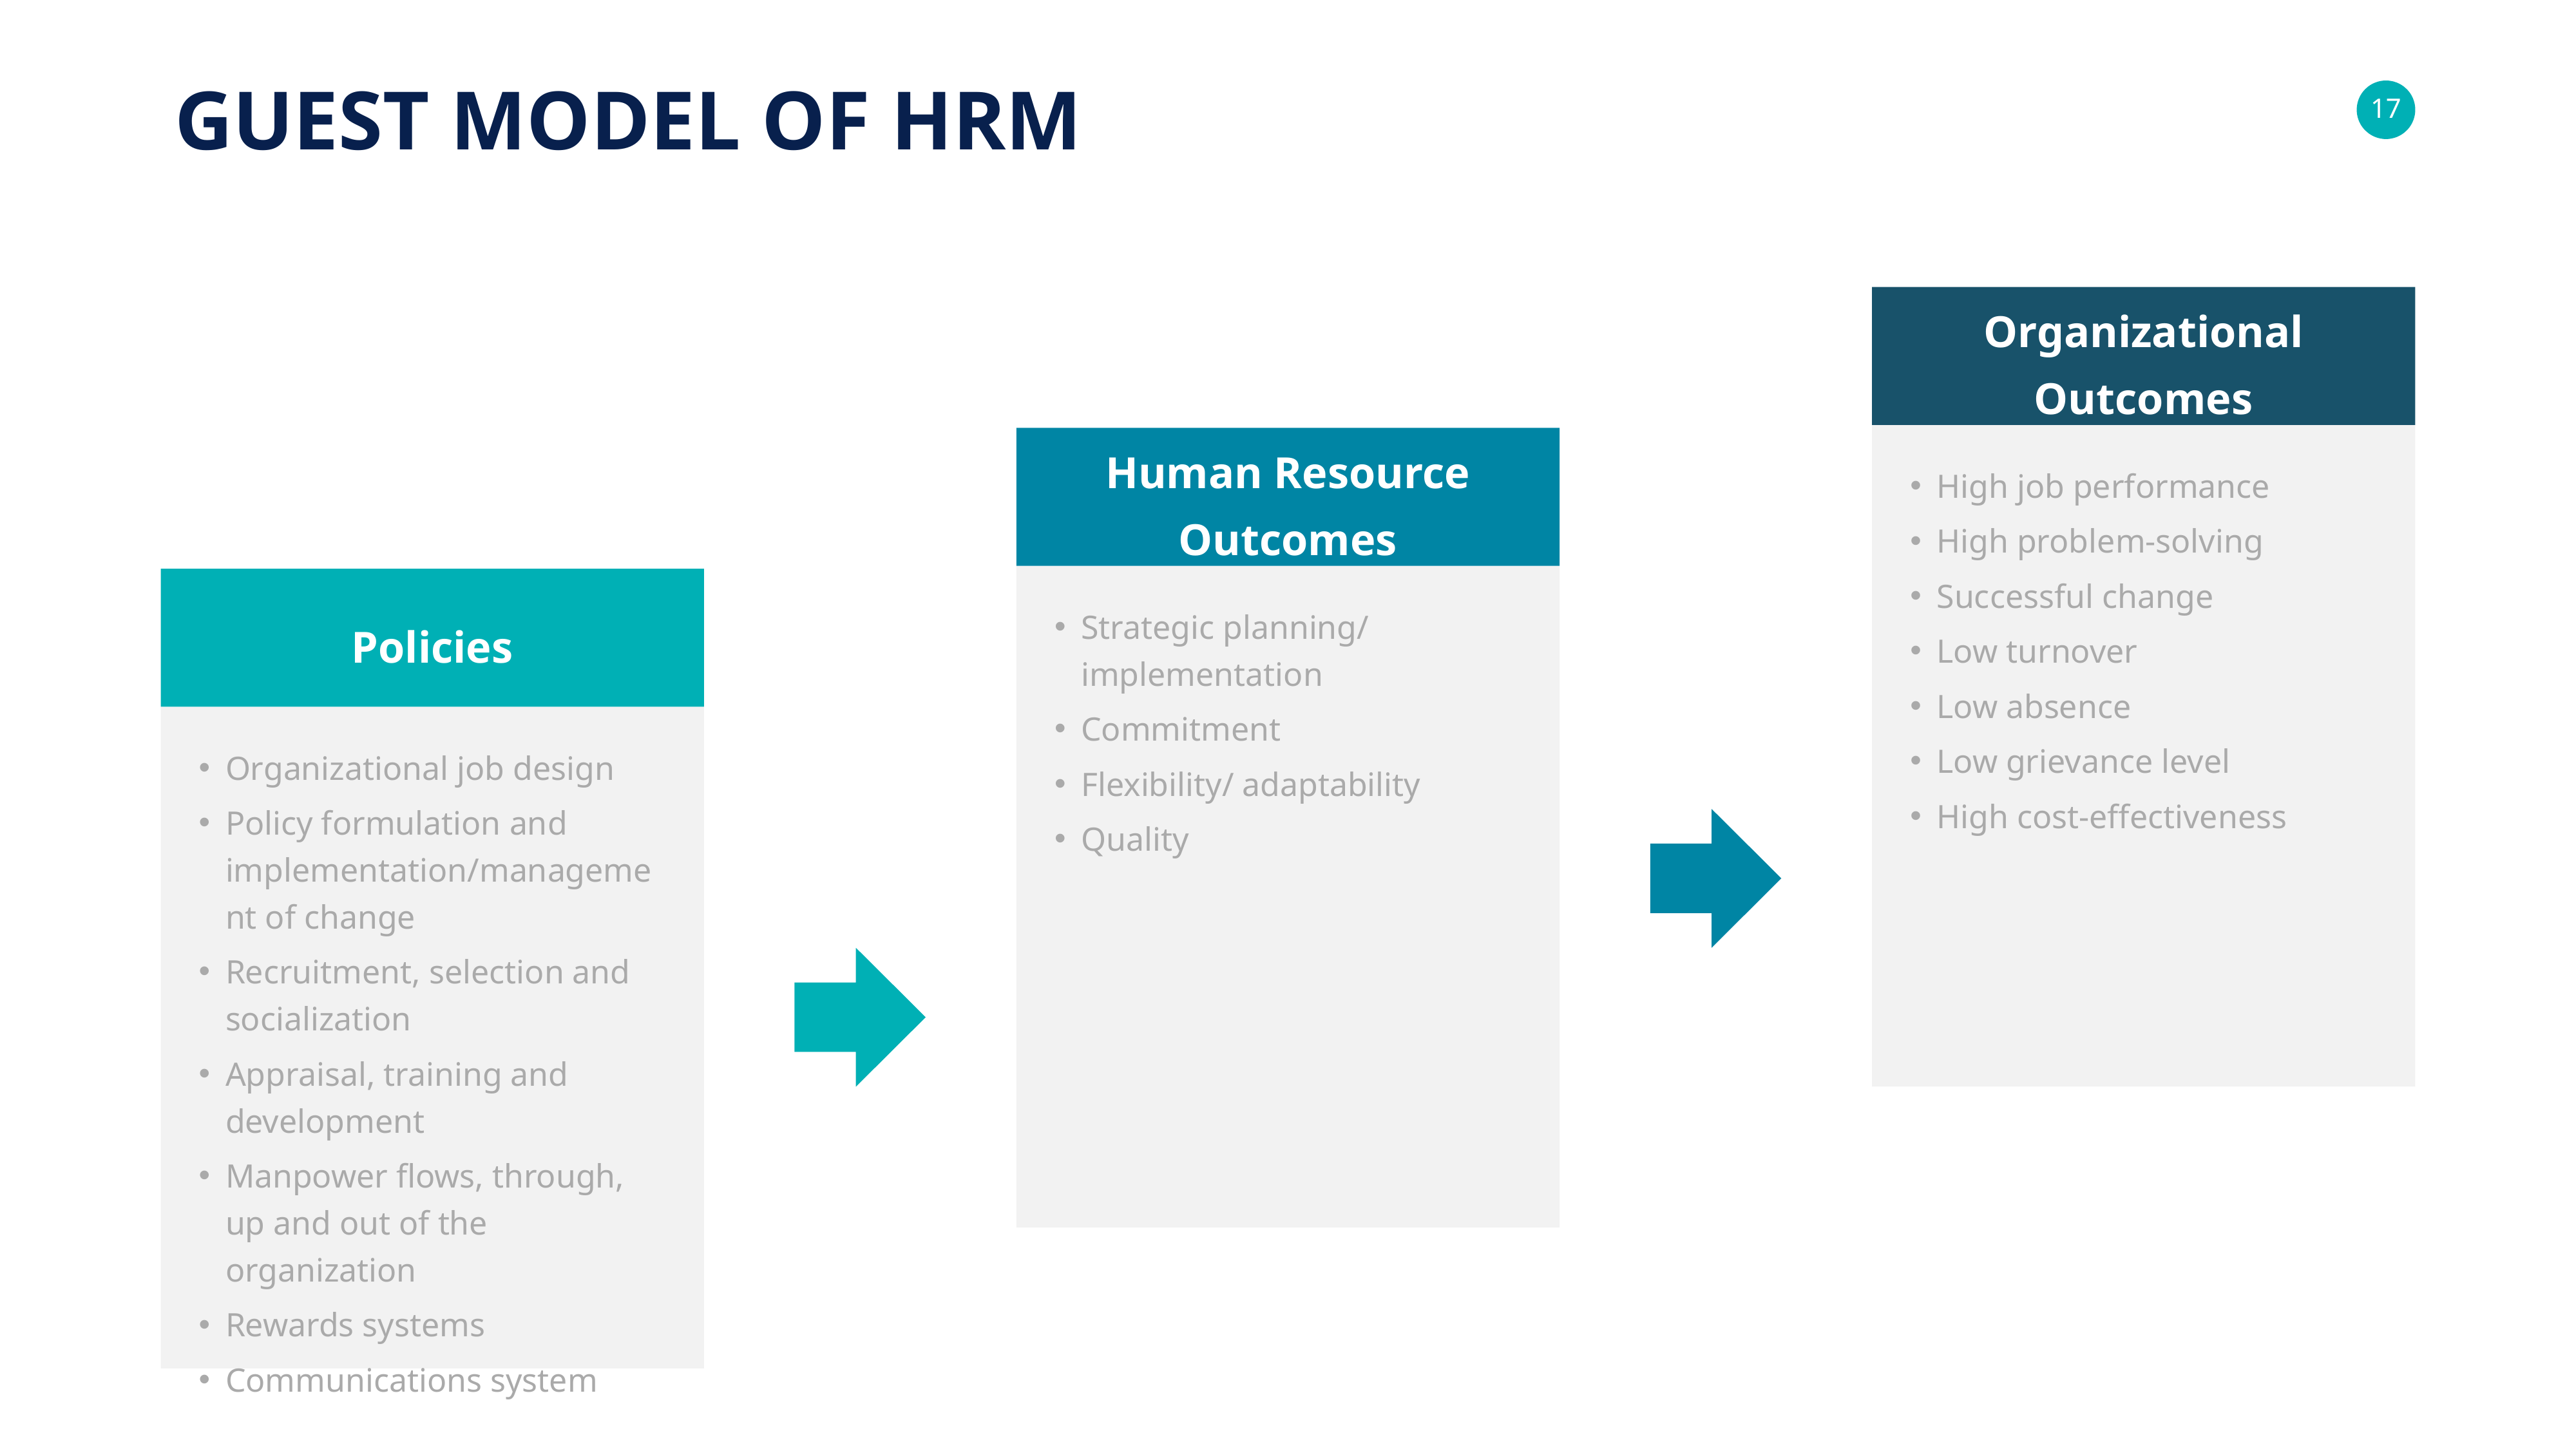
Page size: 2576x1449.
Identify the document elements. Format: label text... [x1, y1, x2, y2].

text_box [794, 946, 927, 1088]
text_box [160, 707, 705, 1369]
text_box [1016, 427, 1096, 567]
text_box [1871, 286, 1974, 426]
text_box [1016, 567, 1560, 1228]
text_box GUEST MODEL OF HRM [165, 64, 1092, 171]
text_box [160, 568, 705, 707]
text_box [1649, 807, 1782, 950]
text_box Human Resource Outcomes [1096, 424, 1480, 569]
text_box [1871, 426, 2416, 1087]
text_box Strategic planning/ implementation Commitment Flexibility/ adaptability Quality [1045, 593, 1531, 862]
text_box Organizational job design Policy formulation and implementation/management of change Recruitment, selection and socialization Appraisal, training and development Manpower flows, through, up and out of the organization Rewards systems Communications system [189, 734, 676, 1403]
text_box [1480, 427, 1560, 567]
text_box Organizational Outcomes [1974, 284, 2314, 428]
text_box High job performance High problem-solving Successful change Low turnover Low absence Low grievance level High cost-effectiveness [1900, 452, 2387, 840]
text_box Policies [341, 599, 523, 676]
text_box [2314, 286, 2416, 426]
